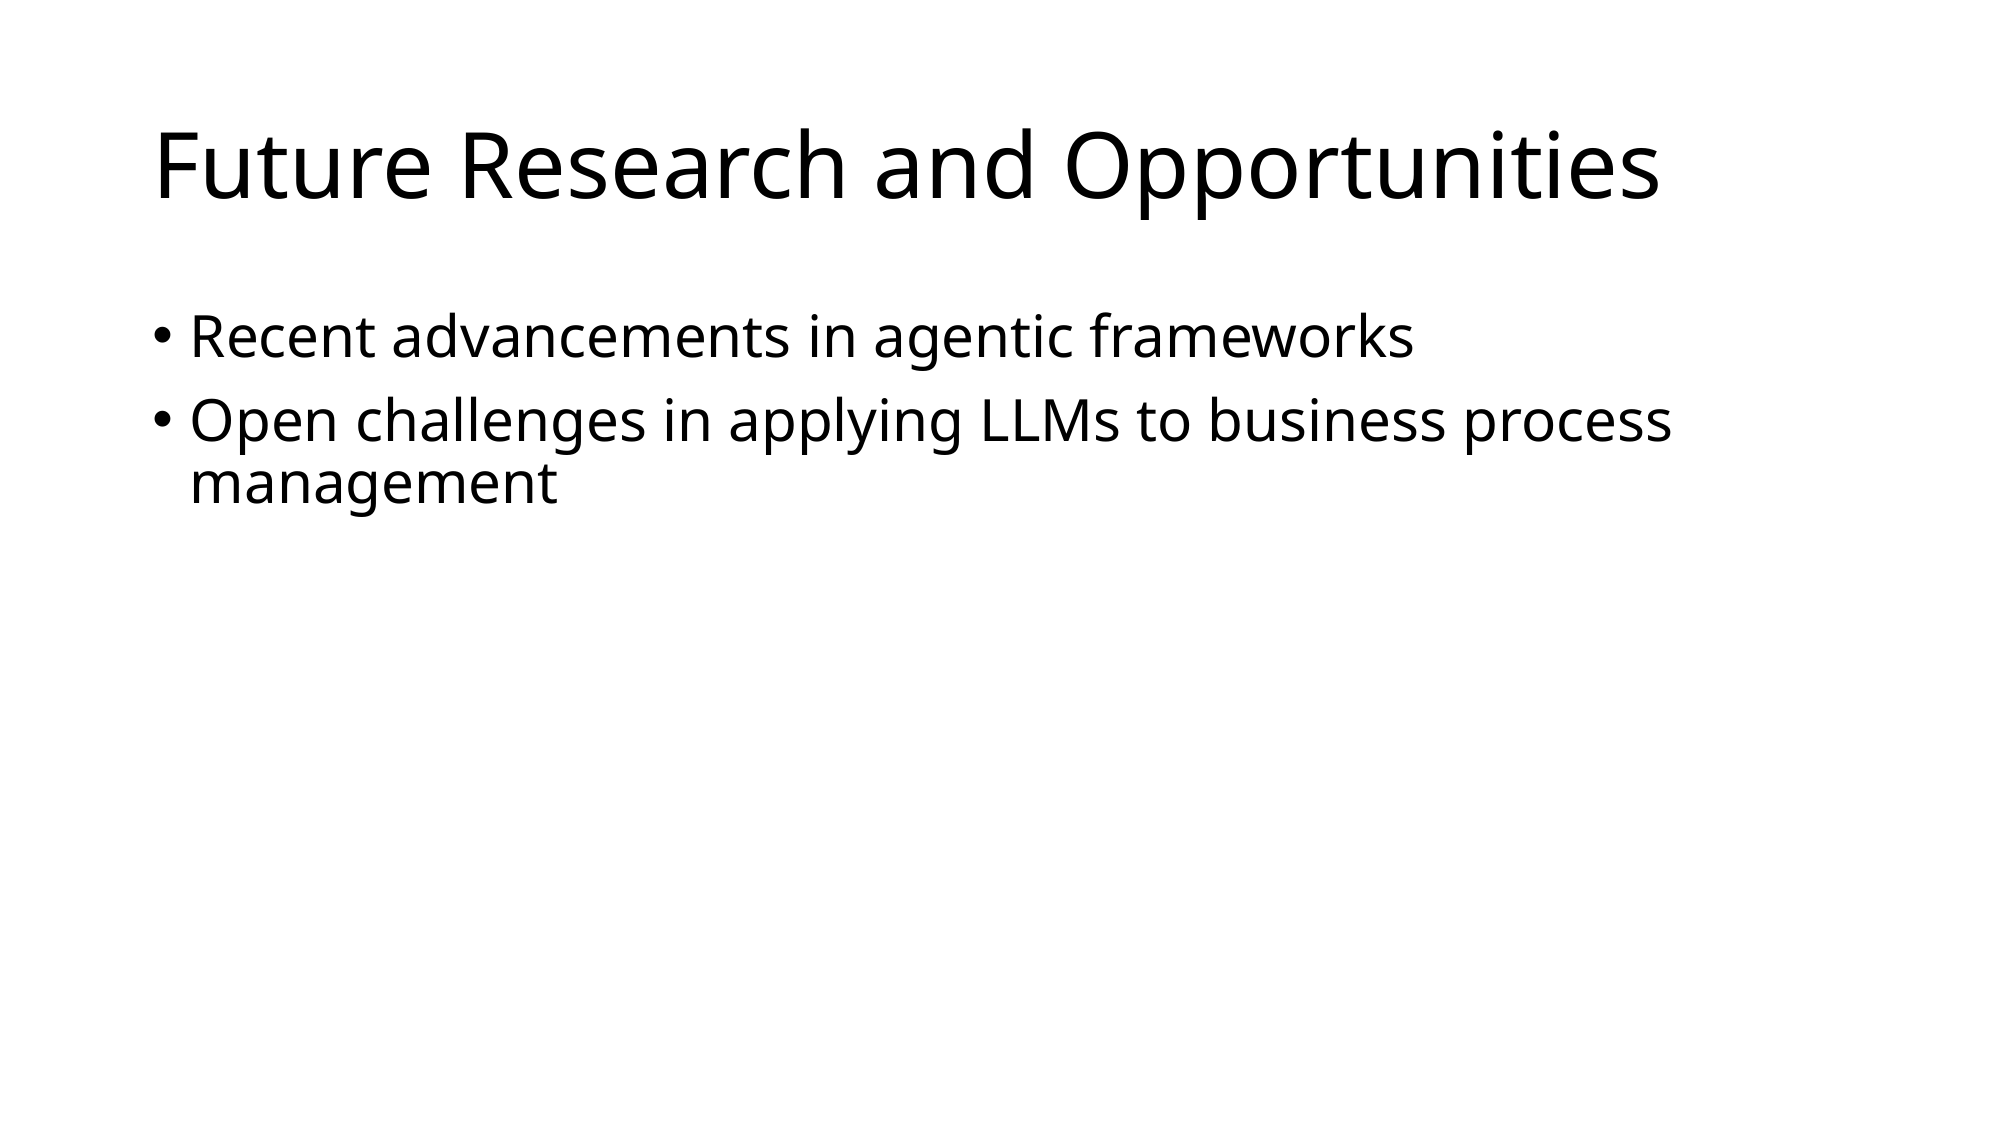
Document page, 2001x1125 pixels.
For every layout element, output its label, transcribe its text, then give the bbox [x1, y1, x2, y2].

title Future Research and Opportunities [137, 59, 1863, 278]
list Recent advancements in agentic frameworks Open challenges in applying LLMs to business process management [137, 299, 1863, 1014]
